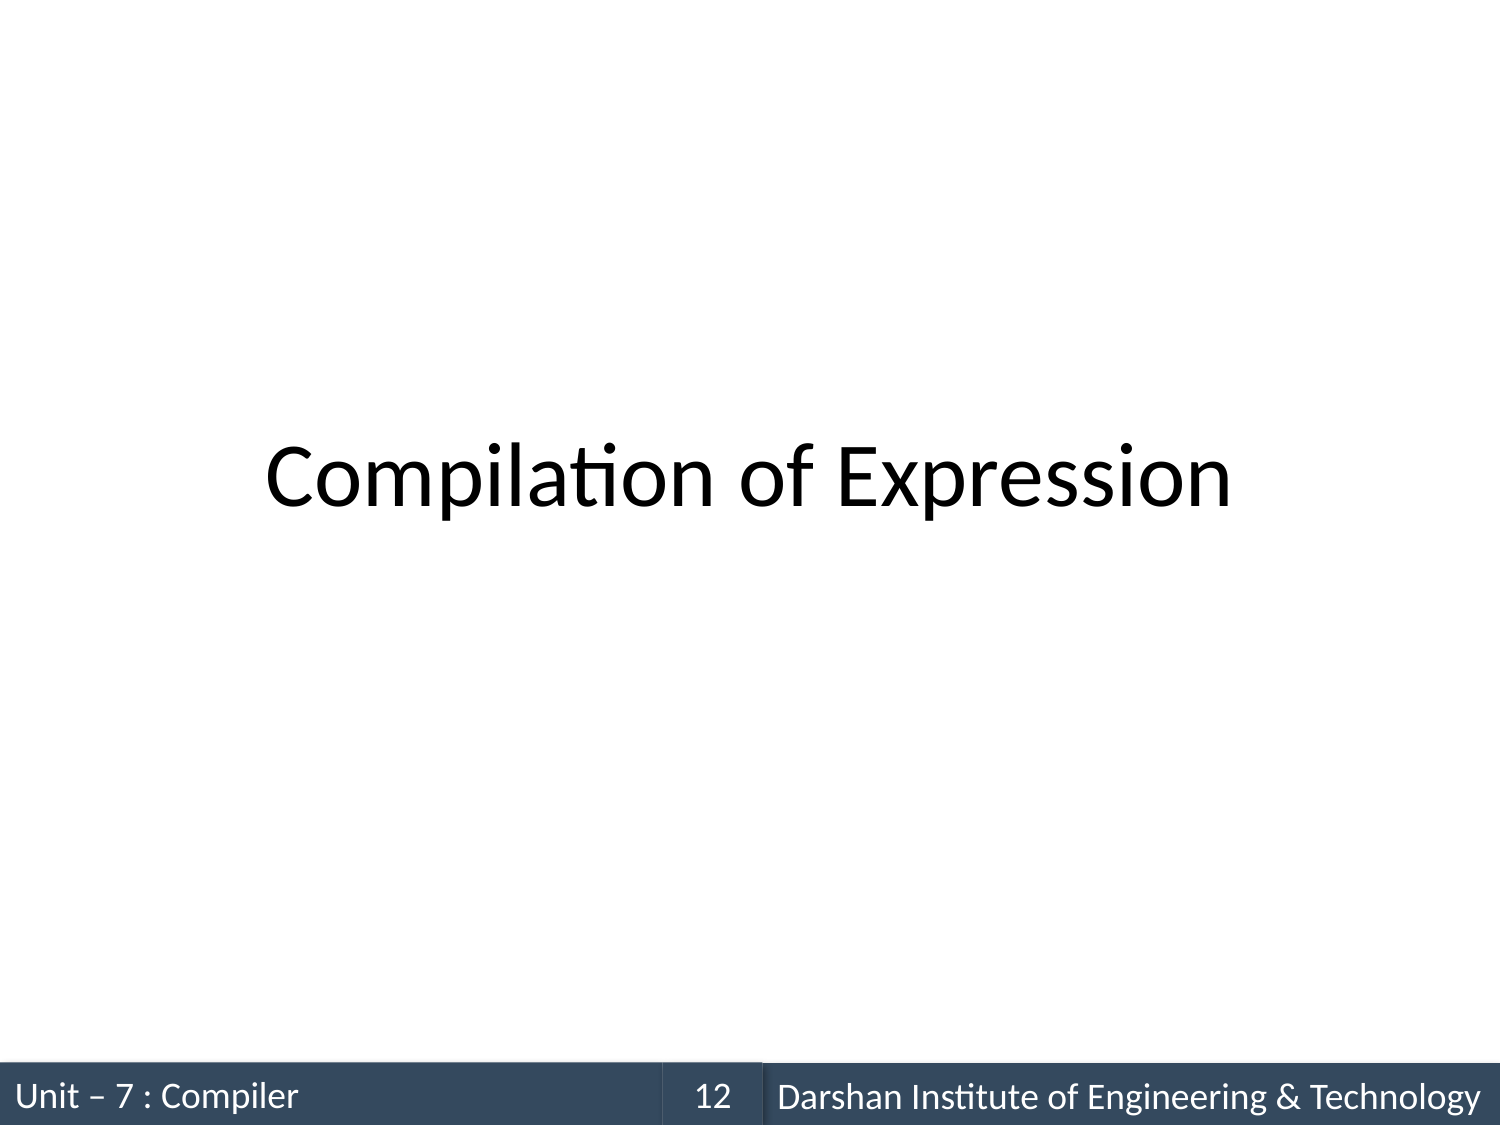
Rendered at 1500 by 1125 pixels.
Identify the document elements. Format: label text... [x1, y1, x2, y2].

title Compilation of Expression [112, 349, 1388, 591]
